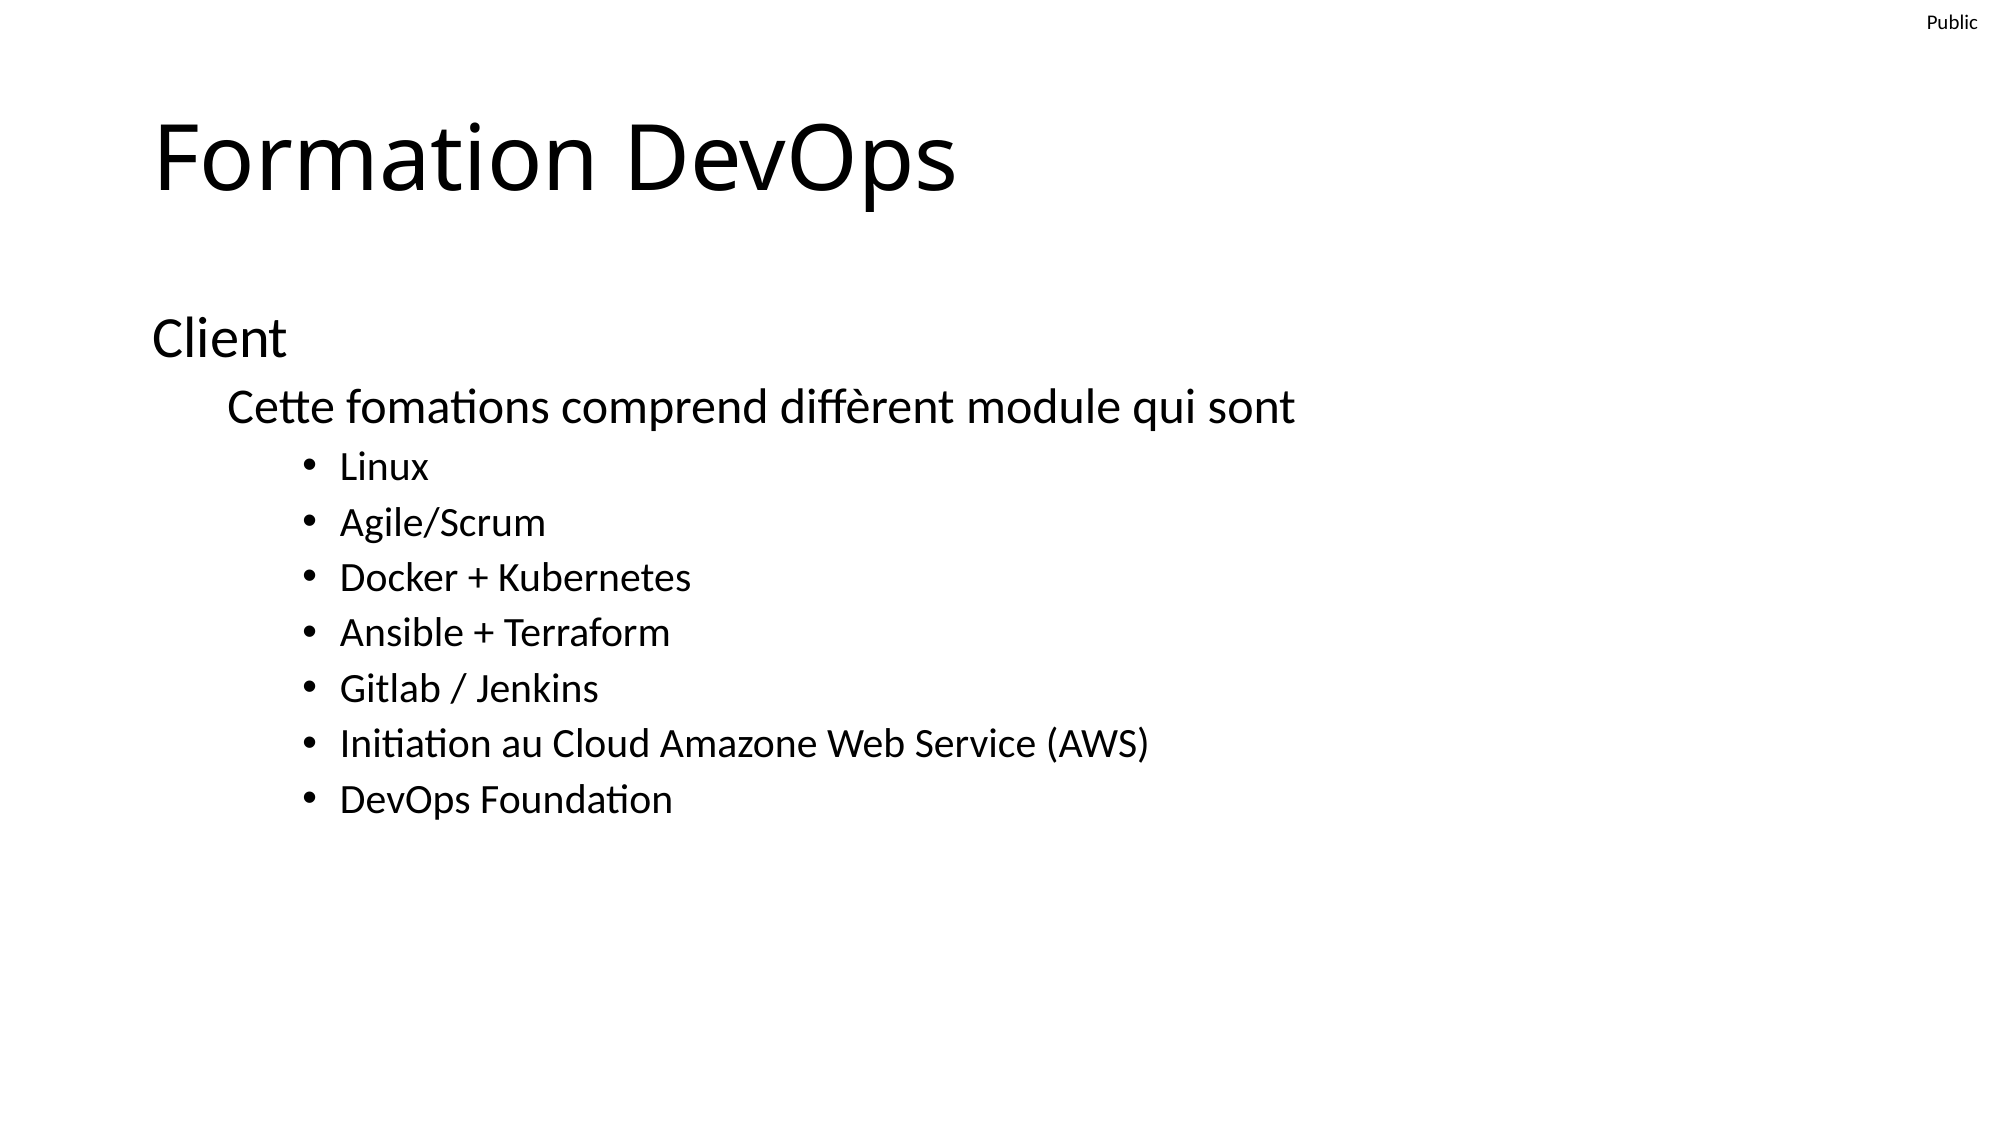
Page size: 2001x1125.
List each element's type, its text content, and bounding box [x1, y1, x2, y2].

title Formation DevOps [137, 52, 1863, 270]
list Client Cette fomations comprend diffèrent module qui sont Linux Agile/Scrum Docker + Kubernetes Ansible + Terraform Gitlab / Jenkins Initiation au Cloud Amazone Web Service (AWS) DevOps Foundation [137, 299, 1863, 1014]
